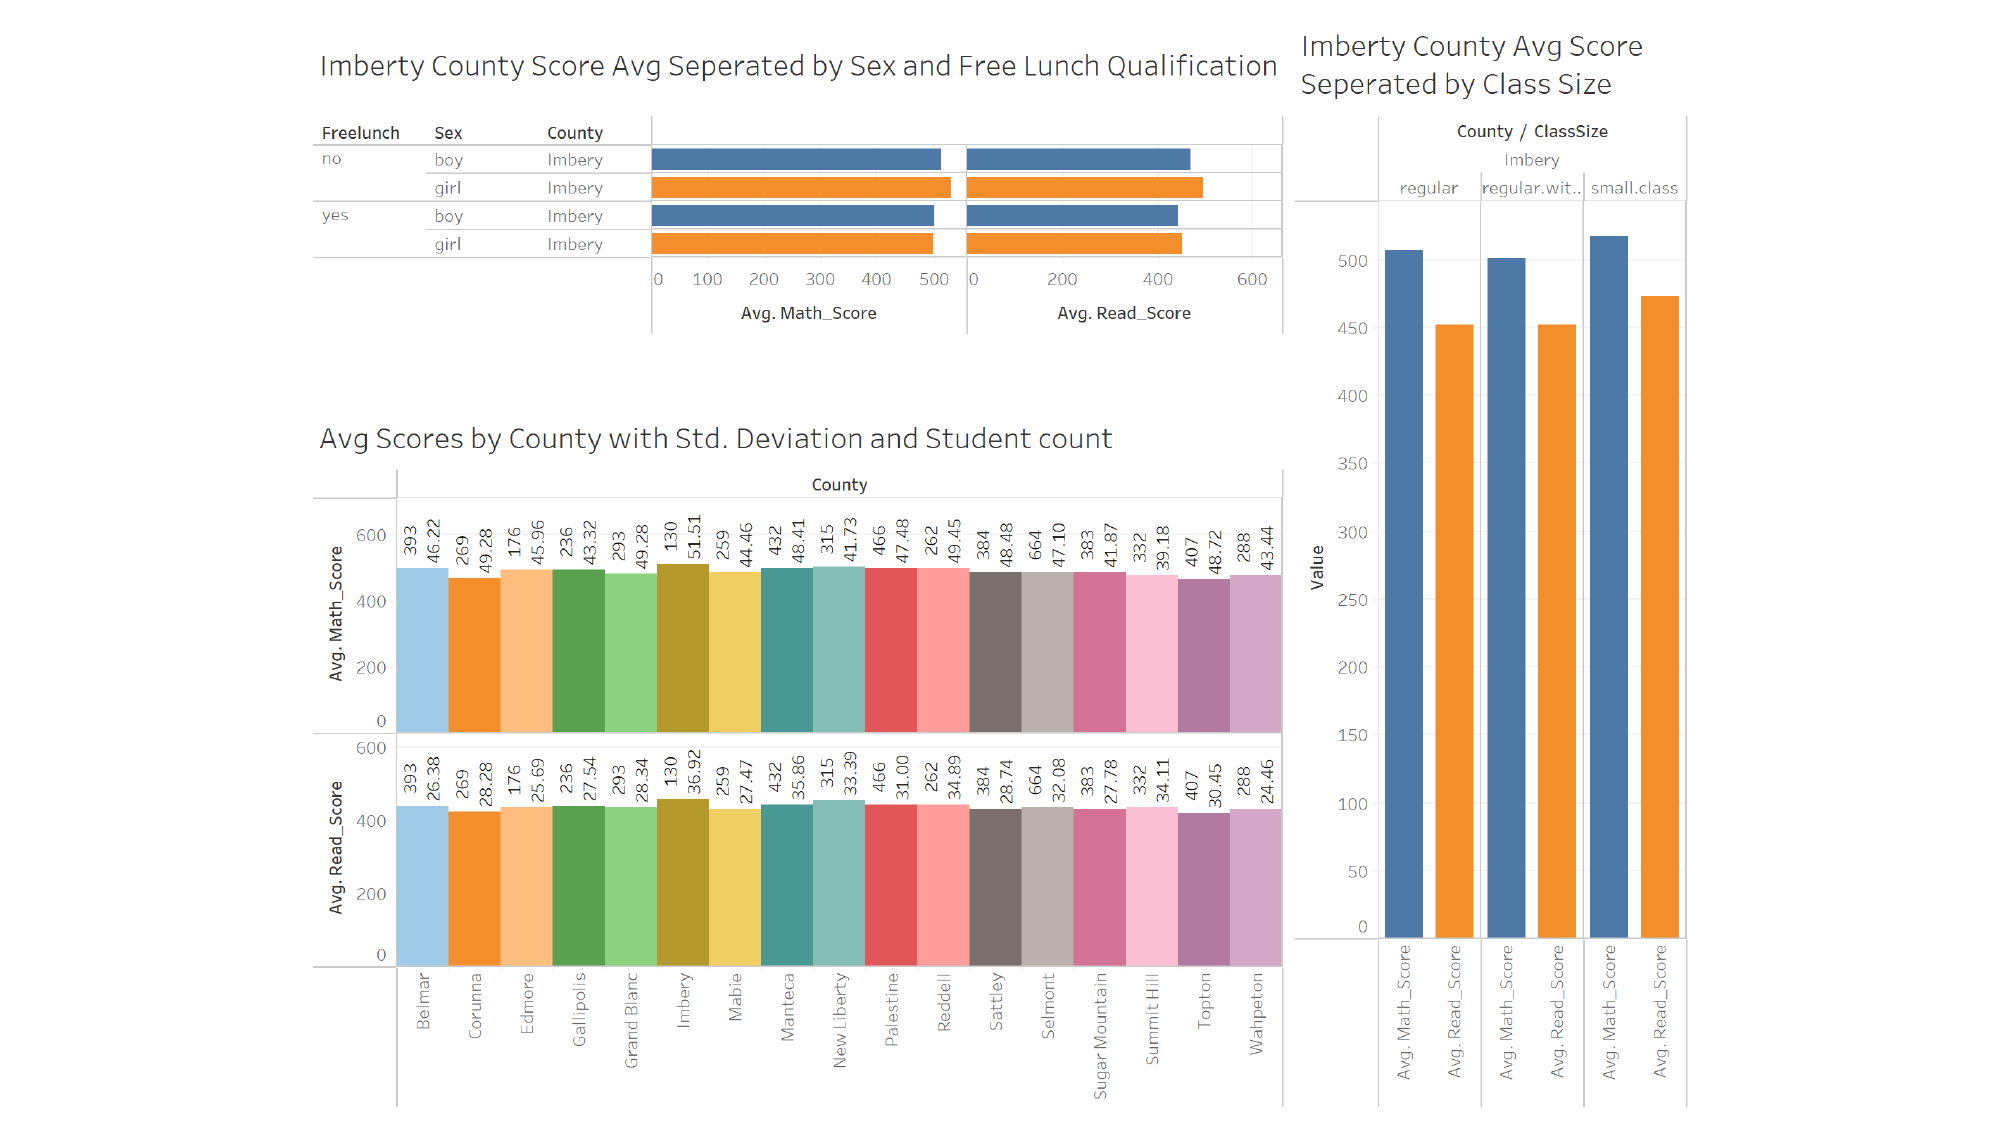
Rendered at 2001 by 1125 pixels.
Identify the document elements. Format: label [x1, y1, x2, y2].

picture [296, 0, 1704, 1125]
